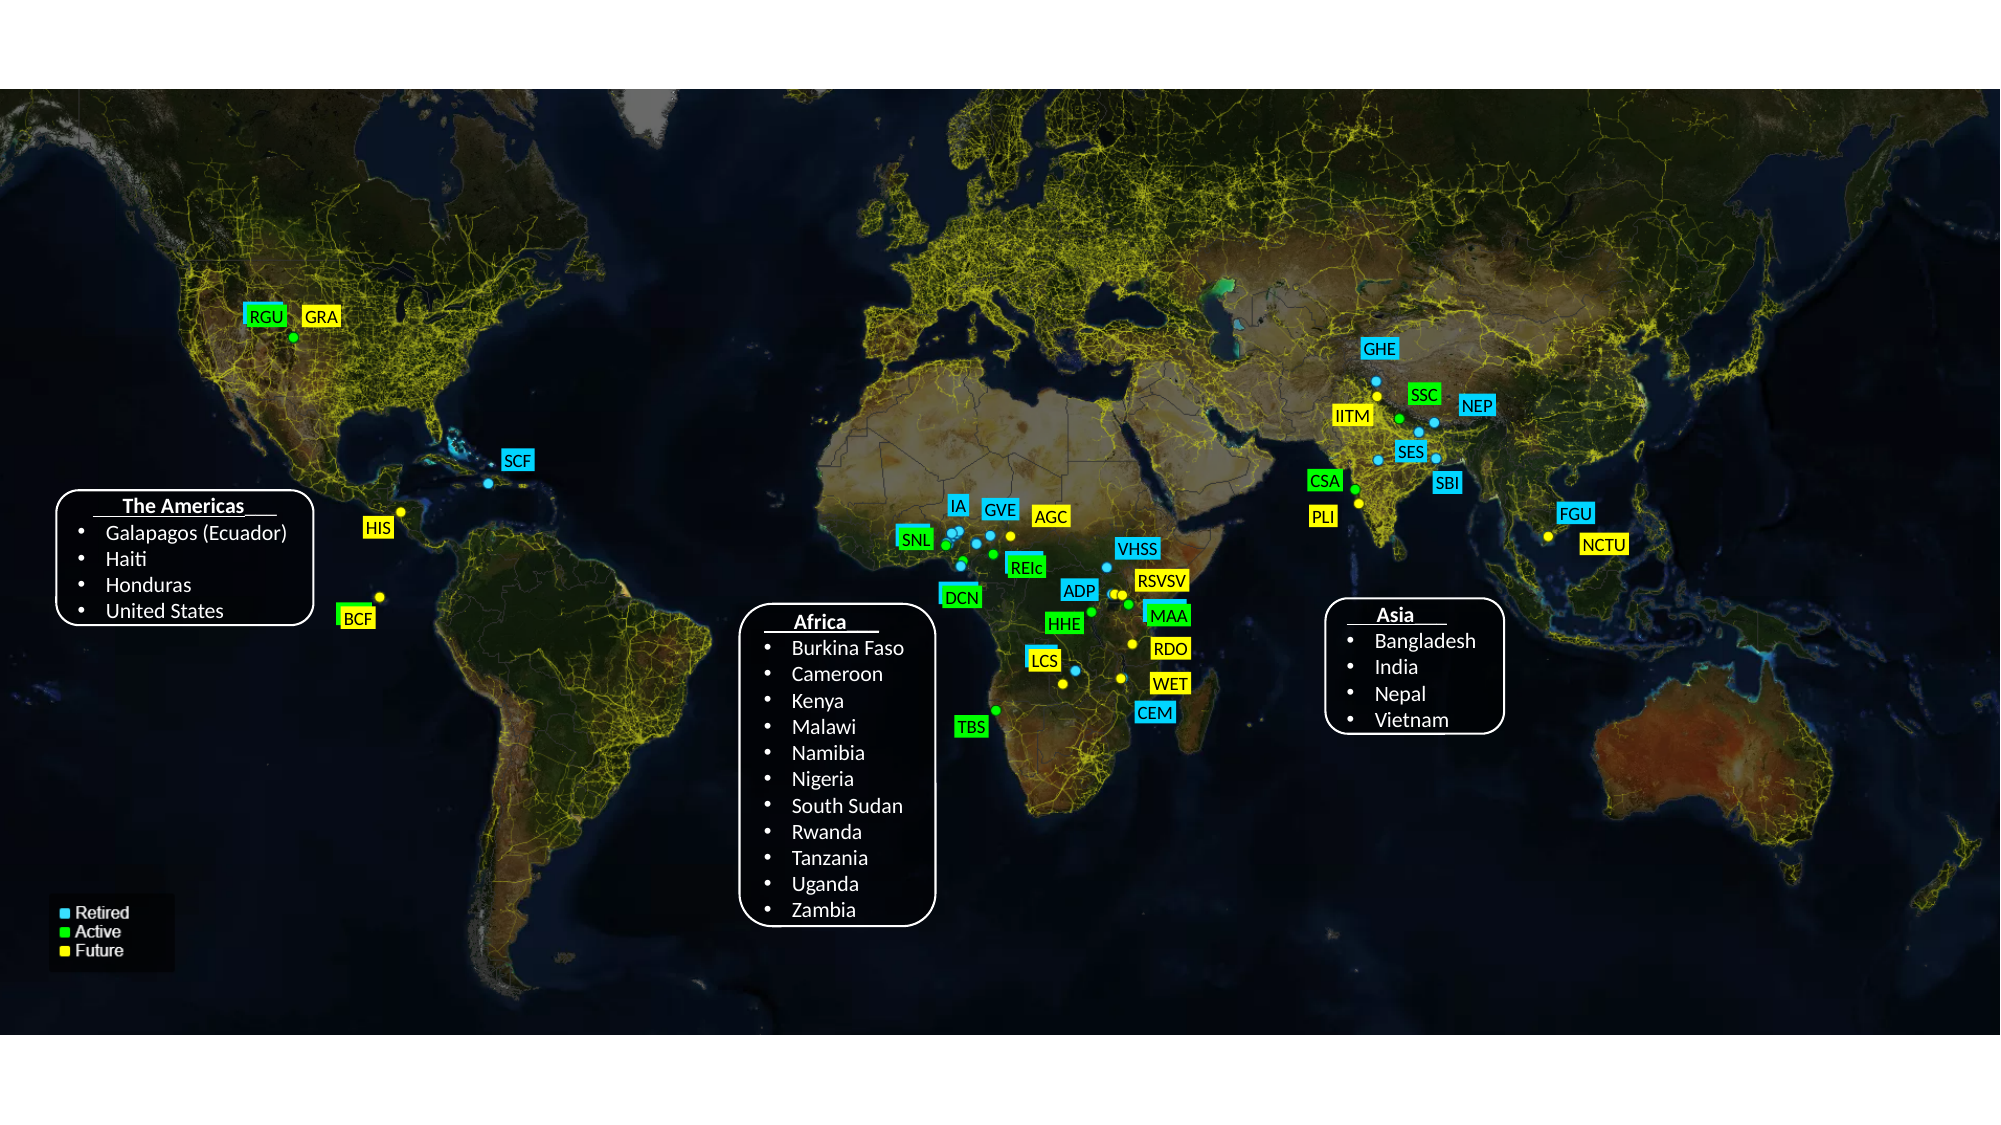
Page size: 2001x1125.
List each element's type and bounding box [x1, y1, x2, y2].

picture [0, 89, 2000, 1036]
